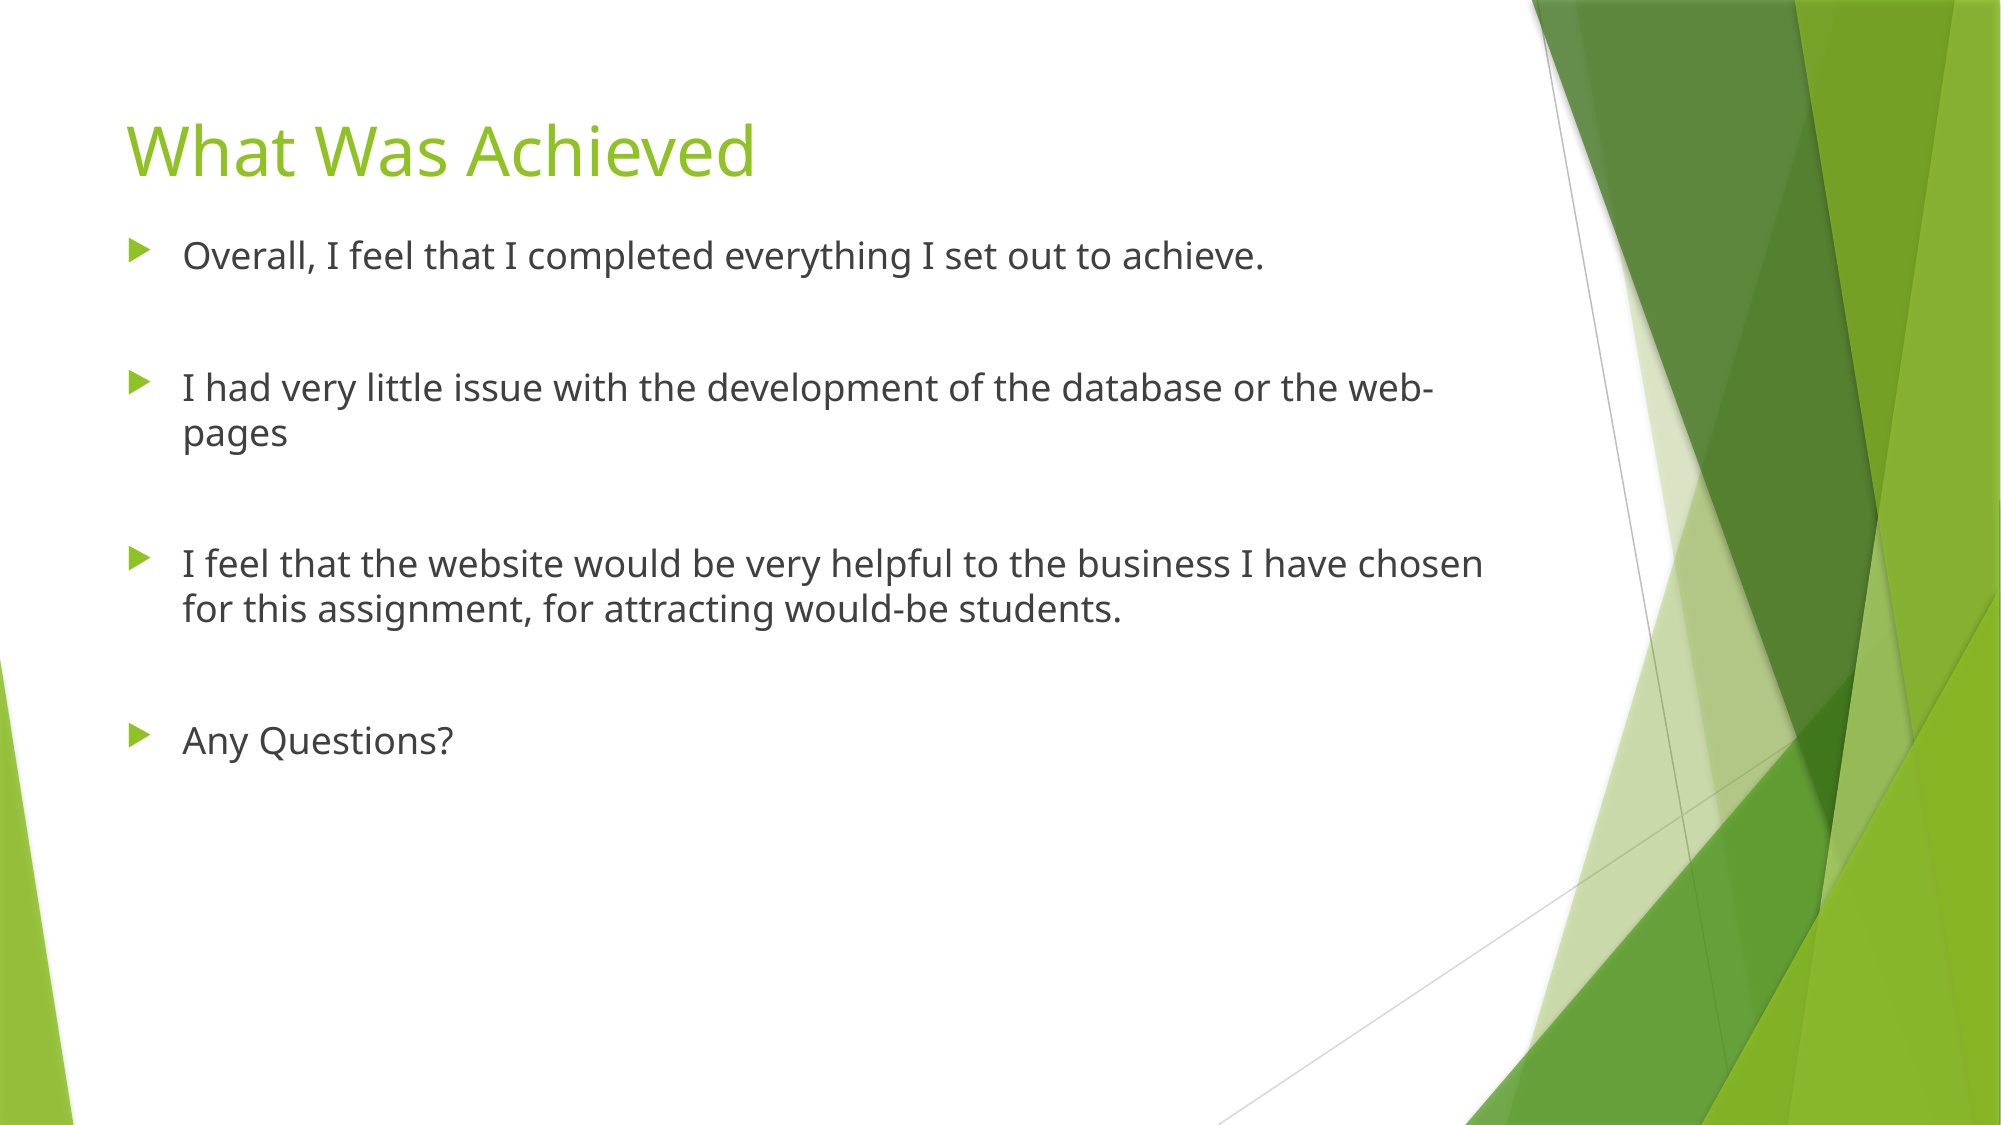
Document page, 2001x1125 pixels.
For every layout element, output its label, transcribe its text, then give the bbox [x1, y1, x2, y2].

list Overall, I feel that I completed everything I set out to achieve. I had very little issue with the development of the database or the web-pages I feel that the website would be very helpful to the business I have chosen for this assignment, for attracting would-be students. Any Questions? [111, 224, 1522, 992]
title What Was Achieved [111, 99, 1522, 198]
